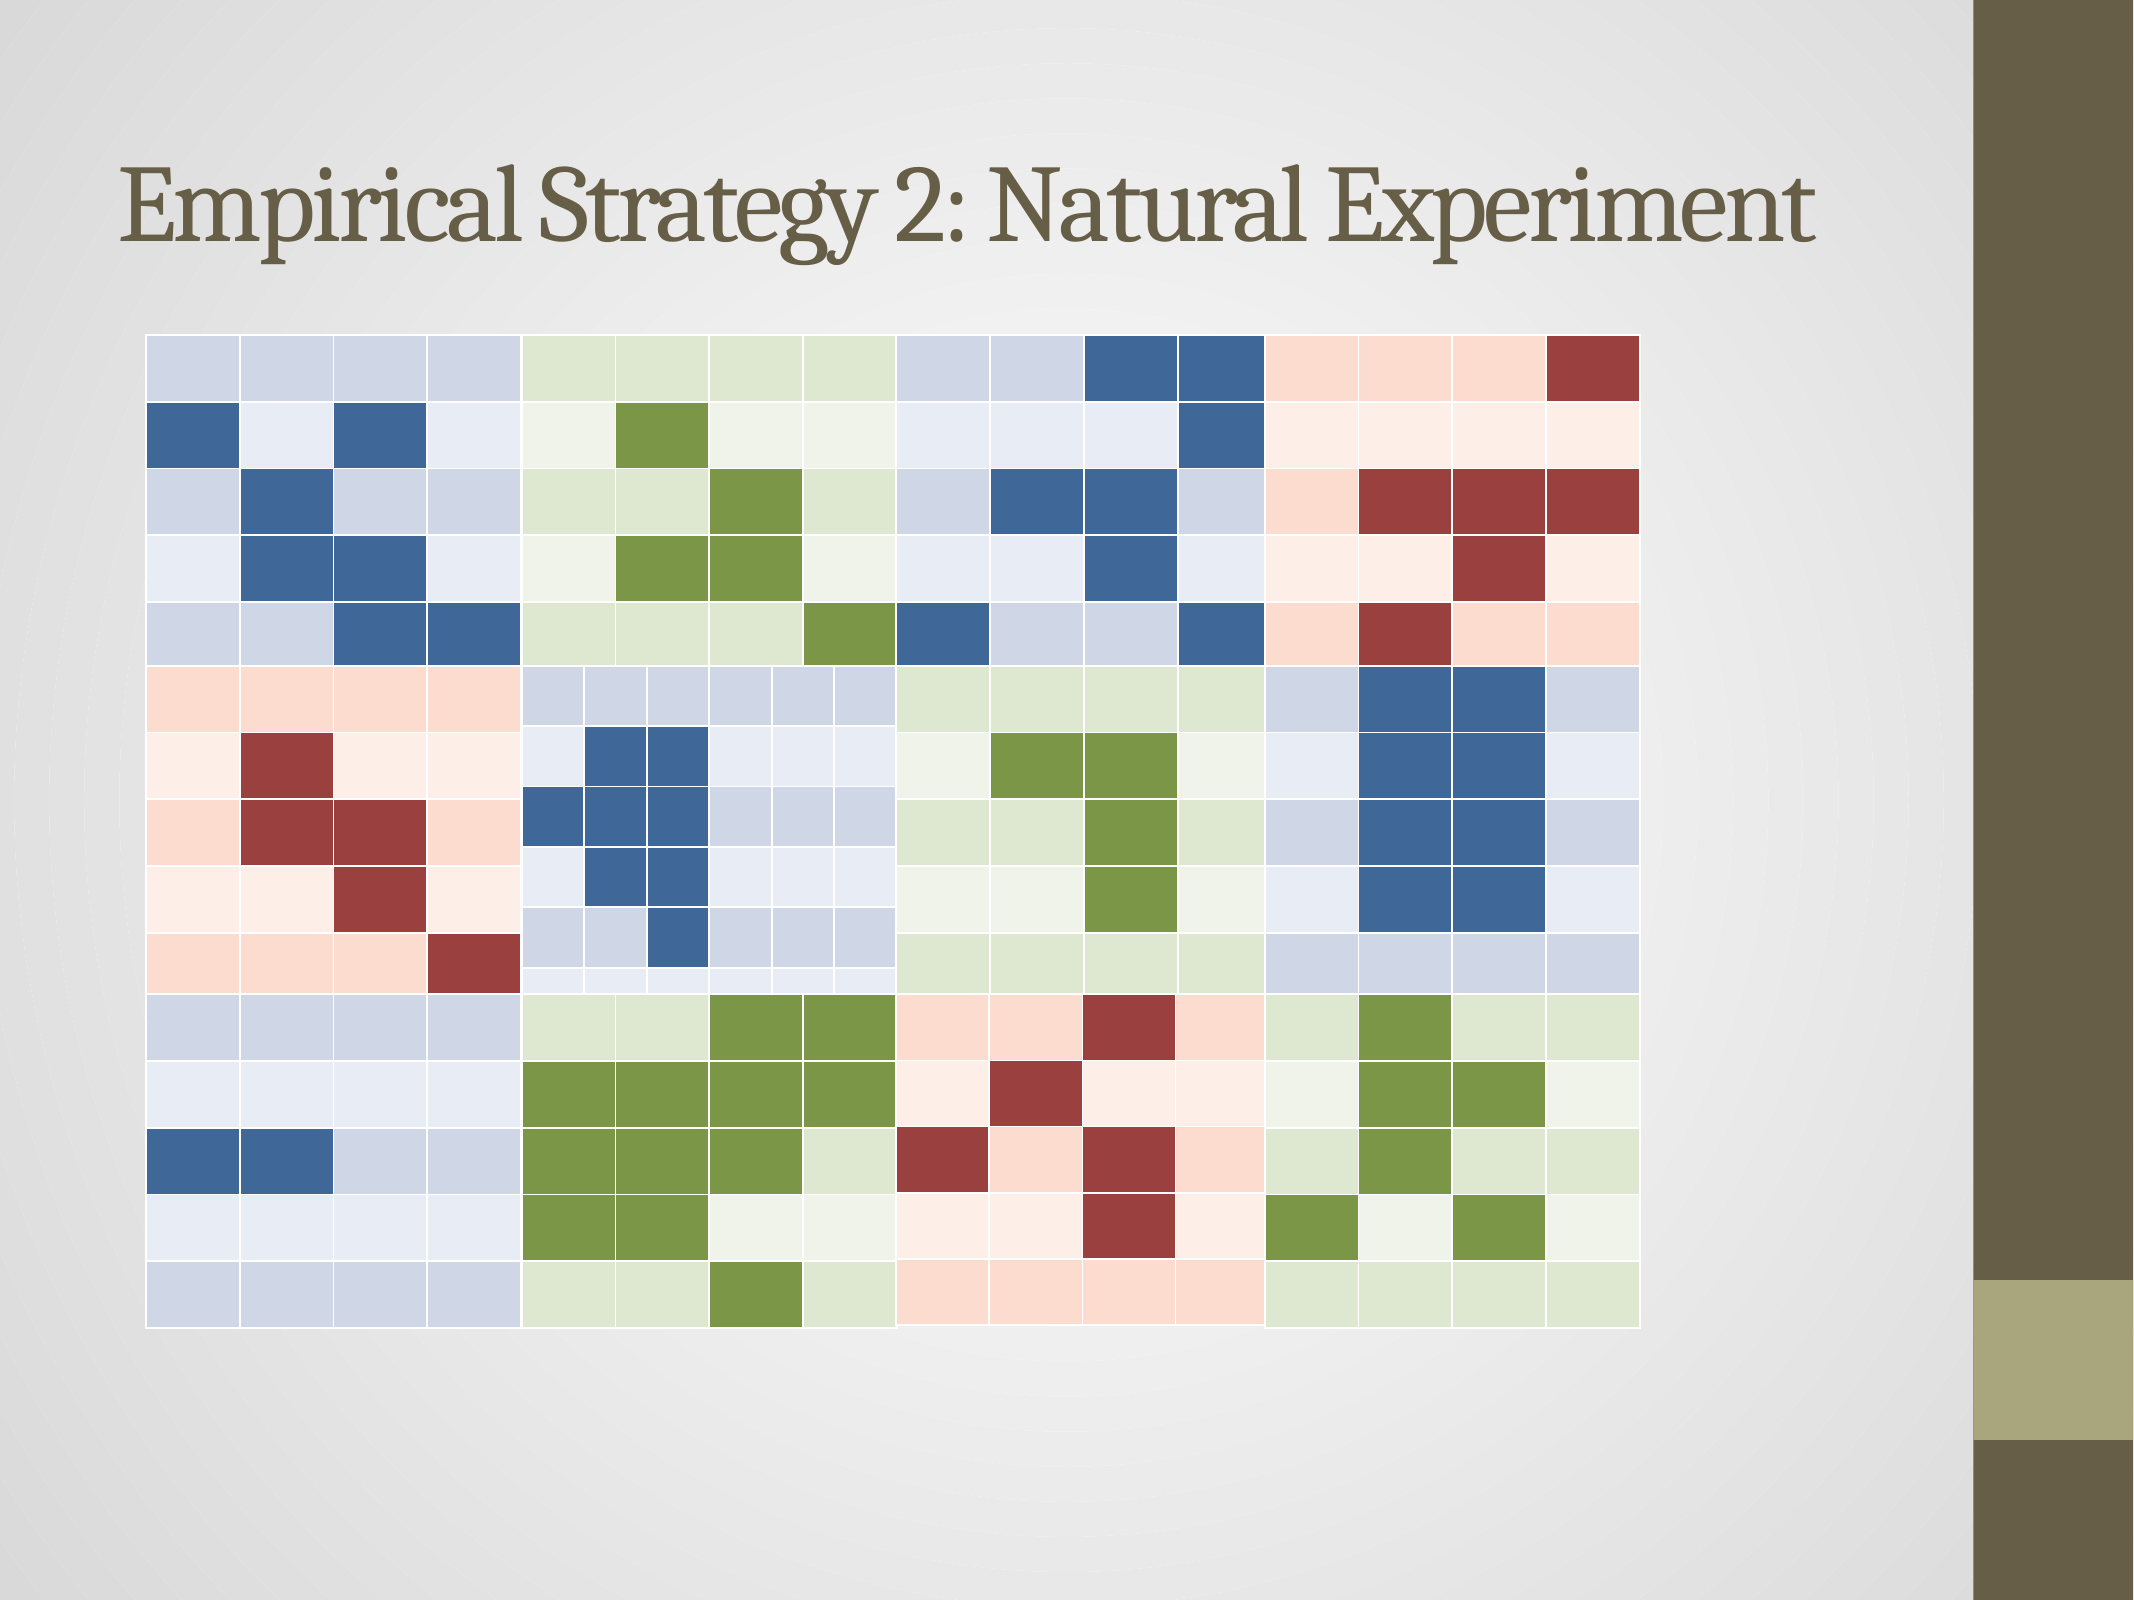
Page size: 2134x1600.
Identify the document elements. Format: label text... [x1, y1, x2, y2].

table_cell [835, 727, 895, 786]
table_cell [523, 848, 583, 906]
table_cell [1085, 603, 1177, 665]
table_cell [241, 1195, 333, 1260]
table_cell [1083, 1127, 1175, 1192]
table_header [1179, 667, 1264, 732]
table_cell [585, 727, 646, 786]
table_cell [897, 1127, 988, 1192]
table_header [1547, 995, 1639, 1060]
table_cell [585, 969, 646, 993]
table_cell [616, 1062, 708, 1127]
table_cell [804, 469, 895, 534]
table_cell [1547, 603, 1639, 665]
table_header [523, 667, 583, 725]
table_cell [523, 908, 583, 967]
table_cell [1453, 403, 1545, 468]
table_cell [991, 603, 1083, 665]
table_cell [1359, 469, 1451, 534]
table_cell [897, 403, 989, 468]
table_cell [1359, 1262, 1451, 1327]
table_cell [897, 733, 989, 798]
table_cell [616, 469, 708, 534]
table_header [990, 995, 1082, 1060]
table_cell [1359, 733, 1451, 798]
table_cell [804, 403, 895, 468]
table_cell [1453, 469, 1545, 534]
table_cell [1547, 934, 1639, 993]
table_cell [835, 969, 895, 993]
table_header [1266, 667, 1358, 732]
table_cell [1179, 867, 1264, 932]
title Empirical Strategy 2: Natural Experiment [106, 63, 1885, 332]
table_header [1266, 995, 1358, 1060]
table_cell [1453, 733, 1545, 798]
table_cell [1453, 800, 1545, 865]
table_cell [334, 800, 426, 865]
table_cell [648, 787, 708, 846]
table_cell [523, 1195, 615, 1260]
table_cell [1083, 1260, 1175, 1324]
table_cell [428, 934, 520, 993]
table_cell [773, 848, 833, 906]
table_cell [523, 1129, 615, 1194]
table_cell [147, 867, 239, 932]
table_cell [334, 1262, 426, 1327]
table_cell [990, 1061, 1082, 1126]
table_cell [804, 1129, 895, 1194]
table_cell [897, 1260, 988, 1324]
table_cell [241, 867, 333, 932]
table_cell [1453, 1062, 1545, 1127]
table_cell [897, 934, 989, 993]
table_header [710, 336, 802, 401]
table_cell [428, 536, 520, 601]
table_cell [1085, 536, 1177, 601]
table_cell [241, 1129, 333, 1194]
table_cell [804, 1262, 896, 1327]
table_cell [897, 800, 989, 865]
table_cell [1453, 867, 1545, 932]
table_header [710, 995, 802, 1060]
table_cell [334, 536, 426, 601]
table_cell [710, 403, 802, 468]
table_cell [585, 908, 646, 967]
table_cell [241, 1262, 333, 1327]
table_cell [428, 800, 520, 865]
table_header [334, 667, 426, 732]
table_header [616, 995, 708, 1060]
table_cell [991, 867, 1083, 932]
table_cell [710, 908, 771, 967]
table_cell [1453, 536, 1545, 601]
table_cell [241, 536, 333, 601]
table_cell [523, 1062, 615, 1127]
table_cell [428, 603, 520, 665]
table_cell [147, 603, 239, 665]
table_cell [1453, 934, 1545, 993]
table_cell [1176, 1061, 1264, 1126]
table_cell [241, 800, 333, 865]
table_header [334, 336, 426, 401]
table_header [710, 667, 771, 725]
table_cell [897, 1194, 988, 1258]
table_header [1547, 336, 1639, 401]
table_cell [1547, 1129, 1639, 1194]
table_cell [1179, 469, 1264, 534]
table_cell [241, 469, 333, 534]
table_header [991, 667, 1083, 732]
table_cell [710, 969, 771, 993]
table_cell [147, 800, 239, 865]
table_header [804, 995, 895, 1060]
table_cell [710, 536, 802, 601]
table_cell [585, 848, 646, 906]
table_cell [648, 848, 708, 906]
table_cell [334, 403, 426, 468]
table_cell [1453, 1129, 1545, 1194]
table_cell [523, 969, 583, 993]
table_cell [616, 1262, 708, 1327]
table_cell [428, 1262, 520, 1327]
table_cell [1085, 403, 1177, 468]
table_cell [334, 603, 426, 665]
table_cell [147, 469, 239, 534]
table_cell [147, 1062, 239, 1127]
table_cell [1266, 800, 1358, 865]
table_cell [1453, 1262, 1545, 1327]
table_cell [1266, 1195, 1358, 1260]
table_cell [585, 787, 646, 846]
table_cell [710, 1129, 802, 1194]
table_cell [523, 469, 615, 534]
table_cell [991, 733, 1083, 798]
table_cell [1453, 603, 1545, 665]
table_header [773, 667, 833, 725]
table_cell [773, 969, 833, 993]
table_cell [241, 934, 333, 993]
table_cell [773, 787, 833, 846]
table_header [523, 336, 615, 401]
table_cell [804, 1195, 895, 1260]
table_cell [1359, 1129, 1451, 1194]
table_cell [523, 787, 583, 846]
table_cell [991, 403, 1083, 468]
table_cell [897, 536, 989, 601]
table_cell [241, 1062, 333, 1127]
table_header [1359, 336, 1451, 401]
table_cell [1359, 800, 1451, 865]
table_cell [1179, 403, 1264, 468]
table_cell [1085, 867, 1177, 932]
table_cell [1547, 469, 1639, 534]
table_header [1179, 336, 1264, 401]
table_cell [1266, 469, 1358, 534]
table_cell [1359, 867, 1451, 932]
table_cell [1266, 1062, 1358, 1127]
table_cell [1359, 603, 1451, 665]
table_cell [1359, 934, 1451, 993]
table_cell [241, 403, 333, 468]
table_cell [241, 603, 333, 665]
table_cell [1266, 1129, 1358, 1194]
table_cell [1266, 934, 1358, 993]
table_header [991, 336, 1083, 401]
table_cell [616, 603, 708, 665]
table_cell [1359, 536, 1451, 601]
table_header [1453, 667, 1545, 732]
table_cell [1176, 1127, 1264, 1192]
table_cell [1176, 1194, 1264, 1258]
table_cell [1266, 403, 1358, 468]
table_cell [147, 1195, 239, 1260]
table_cell [147, 536, 239, 601]
table_cell [1547, 733, 1639, 798]
table_cell [1083, 1194, 1175, 1258]
table_cell [241, 733, 333, 798]
table_cell [1085, 800, 1177, 865]
table_cell [648, 727, 708, 786]
table_header [897, 667, 989, 732]
table_cell [523, 536, 615, 601]
table_header [523, 995, 615, 1060]
table_header [1083, 995, 1175, 1060]
table_cell [990, 1194, 1082, 1258]
table_cell [991, 934, 1083, 993]
table_header [147, 336, 239, 401]
table_cell [1083, 1061, 1175, 1126]
table_header [585, 667, 646, 725]
table_cell [710, 1262, 802, 1327]
table_cell [1179, 800, 1264, 865]
table_cell [1547, 867, 1639, 932]
table_cell [616, 403, 708, 468]
table_cell [1266, 733, 1358, 798]
table_cell [710, 603, 802, 665]
table_cell [1266, 1262, 1358, 1327]
table_cell [1179, 603, 1264, 665]
table_cell [1547, 403, 1639, 468]
table_header [648, 667, 708, 725]
table_header [241, 995, 333, 1060]
table_cell [147, 934, 239, 993]
table_cell [523, 603, 615, 665]
table_cell [1547, 536, 1639, 601]
table_cell [773, 727, 833, 786]
table_cell [1547, 800, 1639, 865]
table_cell [835, 908, 895, 967]
table_header [897, 995, 988, 1060]
table_cell [334, 1062, 426, 1127]
table_header [1453, 995, 1545, 1060]
table_cell [147, 1129, 239, 1194]
table_cell [1547, 1195, 1639, 1260]
table_cell [428, 867, 520, 932]
table_cell [990, 1127, 1082, 1192]
table_cell [1176, 1260, 1264, 1324]
table_cell [147, 403, 239, 468]
table_cell [710, 848, 771, 906]
table_cell [1547, 1062, 1639, 1127]
table_cell [147, 1262, 239, 1327]
table_cell [804, 1062, 895, 1127]
table_header [1266, 336, 1358, 401]
table_cell [523, 1262, 615, 1327]
table_cell [1179, 934, 1264, 993]
table_cell [897, 469, 989, 534]
table_cell [1359, 403, 1451, 468]
table_cell [710, 787, 771, 846]
table_header [428, 667, 520, 732]
table_cell [1085, 733, 1177, 798]
table_header [1176, 995, 1264, 1060]
table_cell [523, 727, 583, 786]
table_cell [648, 969, 708, 993]
table_header [334, 995, 426, 1060]
table_cell [804, 536, 895, 601]
table_cell [1179, 536, 1264, 601]
table_cell [1266, 536, 1358, 601]
table_cell [991, 536, 1083, 601]
table_cell [897, 867, 989, 932]
table_header [1085, 667, 1177, 732]
table_cell [428, 403, 520, 468]
table_header [147, 995, 239, 1060]
table_cell [991, 469, 1083, 534]
table_cell [616, 1195, 708, 1260]
table_cell [990, 1260, 1082, 1324]
table_cell [523, 403, 615, 468]
table_header [1359, 667, 1451, 732]
table_header [1453, 336, 1545, 401]
table_header [835, 667, 895, 725]
table_header [616, 336, 708, 401]
table_header [1547, 667, 1639, 732]
table_header [241, 667, 333, 732]
table_cell [710, 1062, 802, 1127]
table_cell [616, 1129, 708, 1194]
table_cell [1266, 867, 1358, 932]
table_cell [1179, 733, 1264, 798]
table_cell [428, 1129, 520, 1194]
table_cell [147, 733, 239, 798]
table_cell [897, 1061, 988, 1126]
table_cell [334, 1129, 426, 1194]
table_header [428, 336, 520, 401]
table_cell [710, 727, 771, 786]
table_cell [334, 469, 426, 534]
table_cell [334, 867, 426, 932]
table_cell [428, 469, 520, 534]
table_cell [991, 800, 1083, 865]
table_cell [334, 1195, 426, 1260]
table_cell [1359, 1062, 1451, 1127]
table_cell [835, 787, 895, 846]
table_cell [428, 1062, 520, 1127]
table_cell [1359, 1195, 1451, 1260]
table_cell [334, 934, 426, 993]
table_cell [1453, 1195, 1545, 1260]
table_cell [804, 603, 895, 665]
table_header [897, 336, 989, 401]
table_cell [1085, 469, 1177, 534]
table_cell [835, 848, 895, 906]
table_header [241, 336, 333, 401]
table_header [147, 667, 239, 732]
table_cell [334, 733, 426, 798]
table_cell [773, 908, 833, 967]
table_header [1085, 336, 1177, 401]
table_cell [1266, 603, 1358, 665]
table_cell [616, 536, 708, 601]
table_header [1359, 995, 1451, 1060]
table_cell [1085, 934, 1177, 993]
table_cell [897, 603, 989, 665]
table_header [804, 336, 895, 401]
table_cell [1547, 1262, 1639, 1327]
table_header [428, 995, 520, 1060]
table_cell [648, 908, 708, 967]
table_cell [428, 1195, 520, 1260]
table_cell [428, 733, 520, 798]
table_cell [710, 1195, 802, 1260]
table_cell [710, 469, 802, 534]
